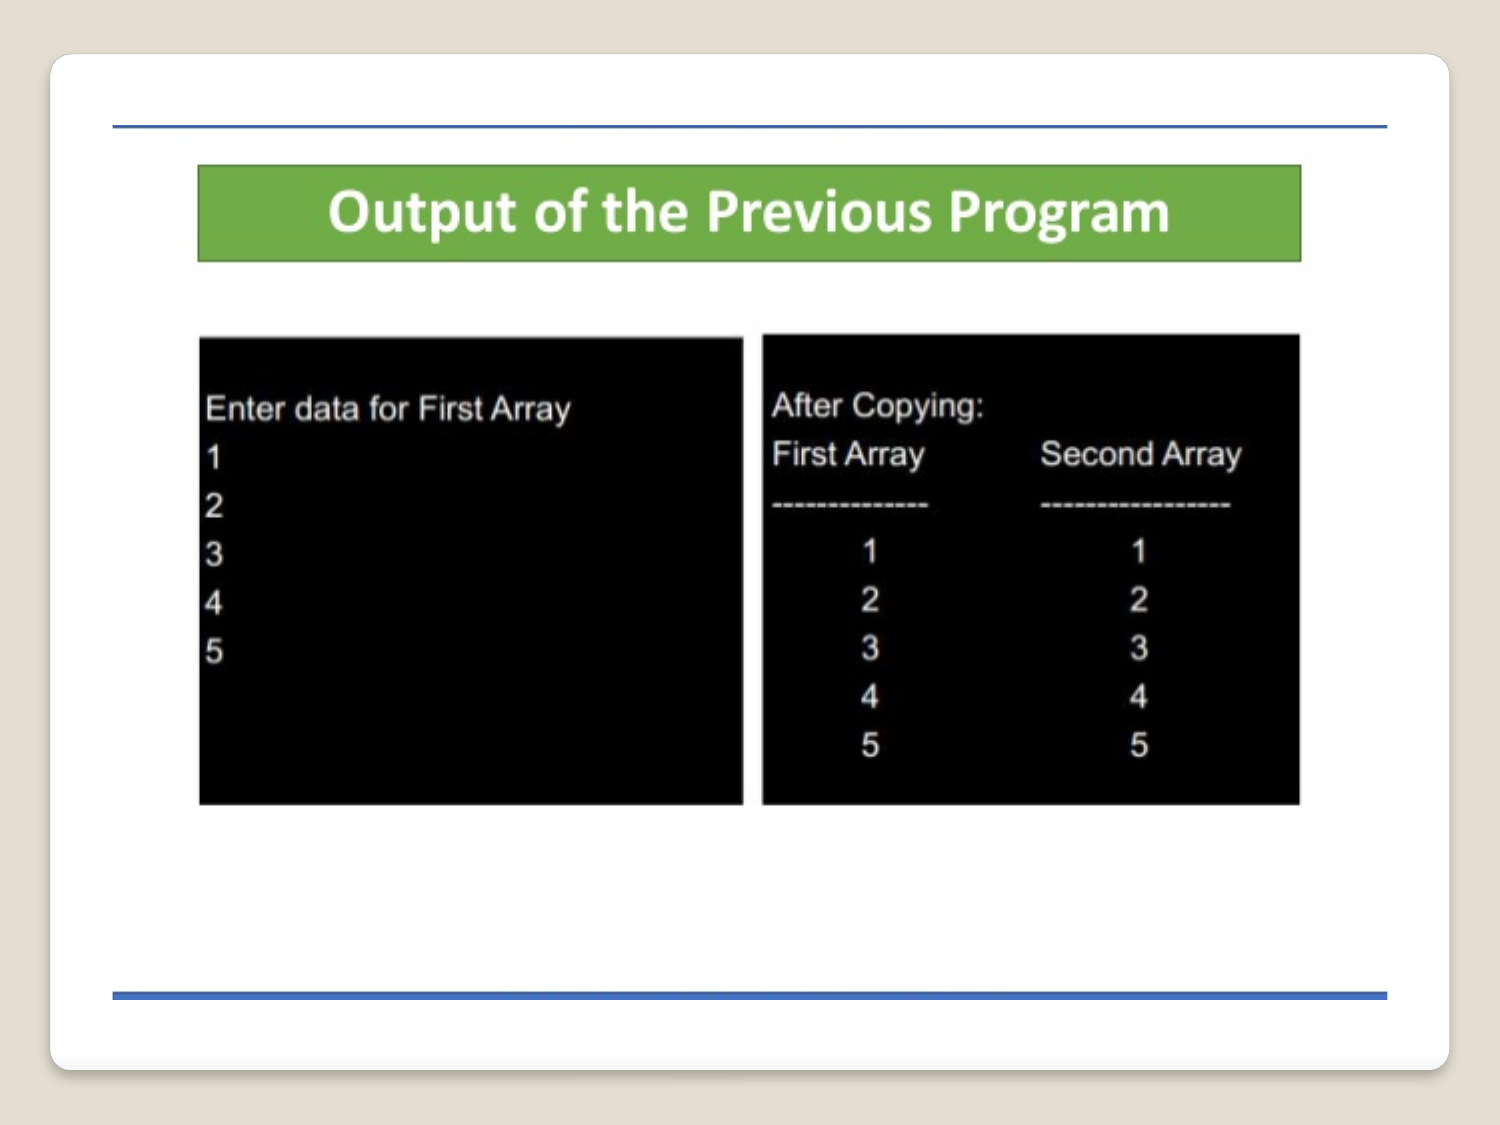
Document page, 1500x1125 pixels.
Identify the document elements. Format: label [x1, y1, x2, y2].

picture [112, 124, 1388, 1001]
